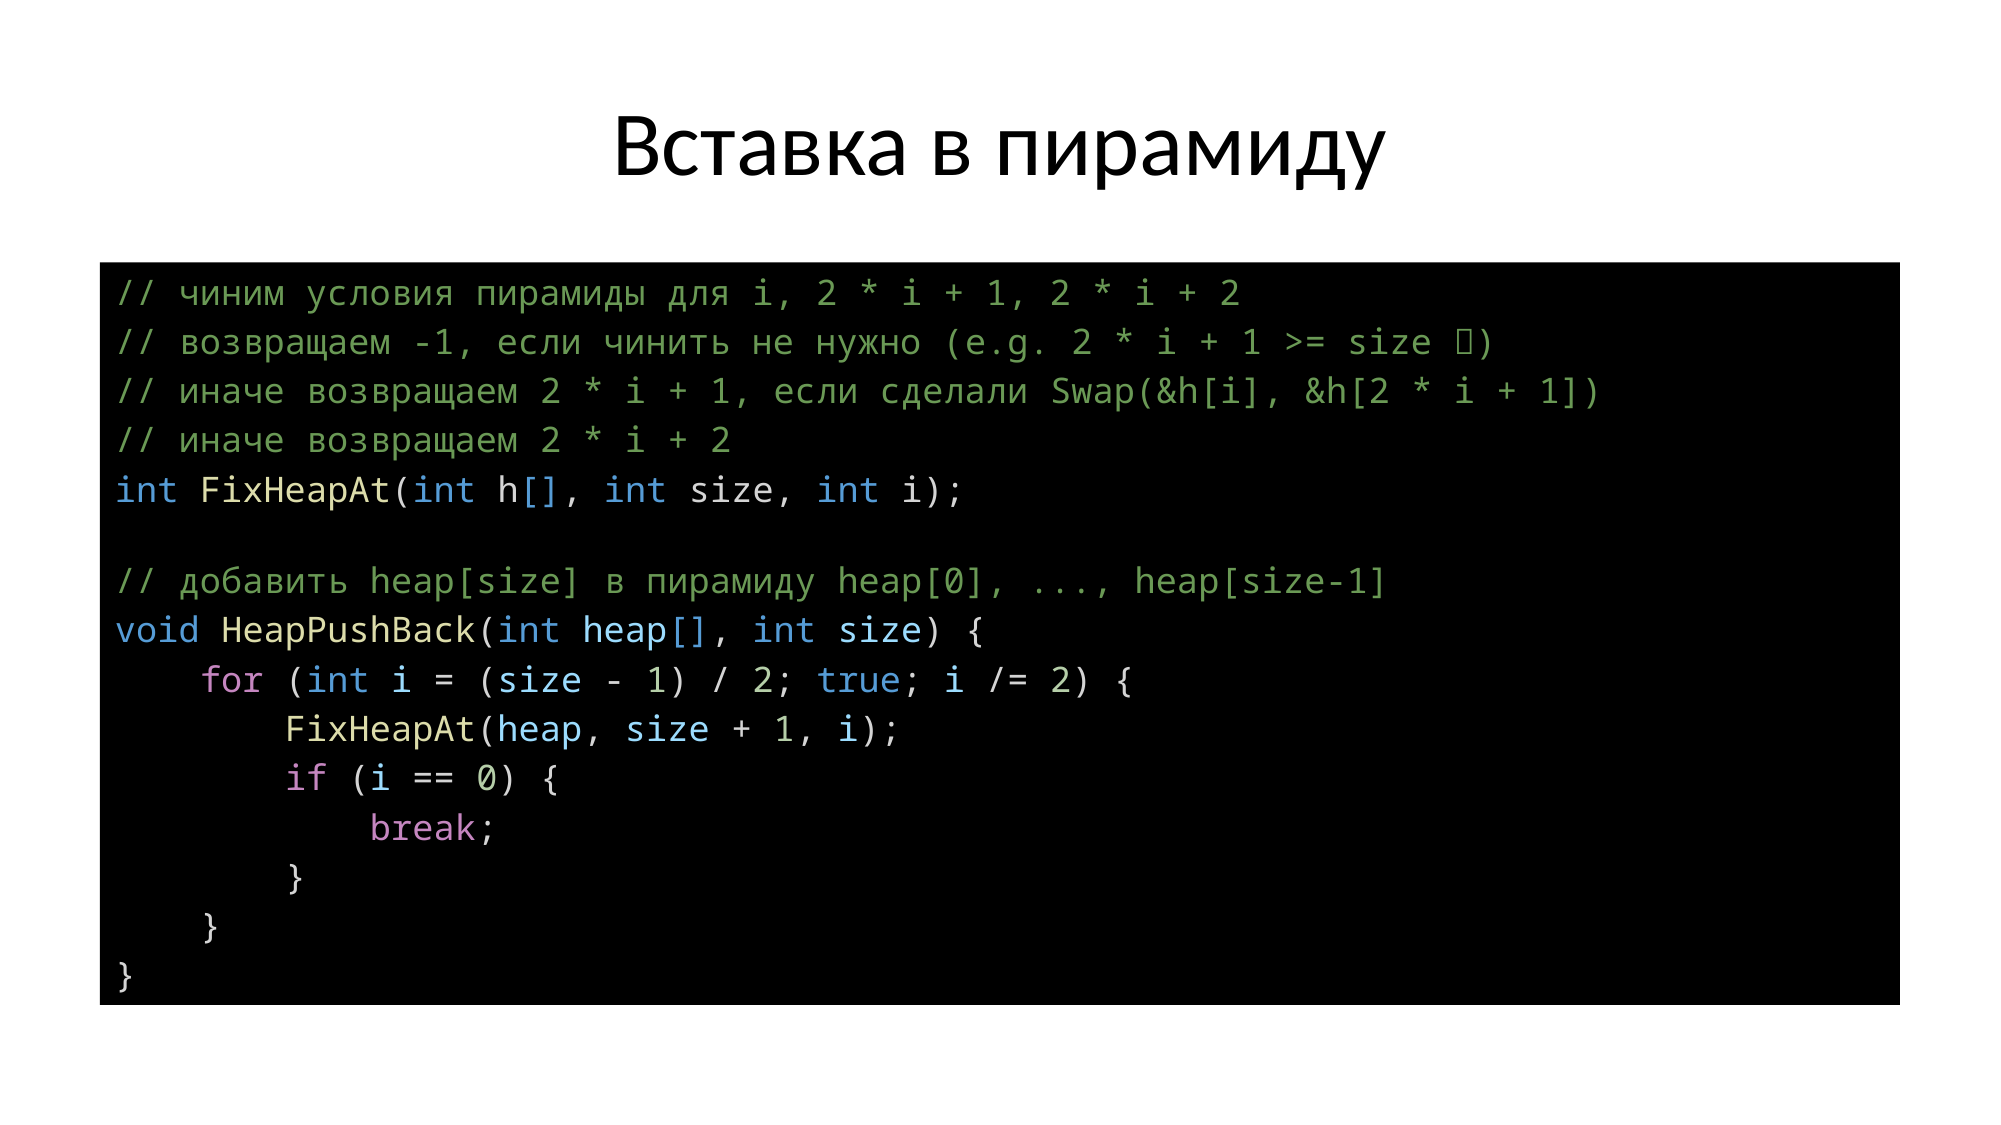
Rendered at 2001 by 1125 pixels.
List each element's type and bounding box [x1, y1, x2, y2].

list [99, 262, 1900, 1005]
title [99, 45, 1900, 233]
